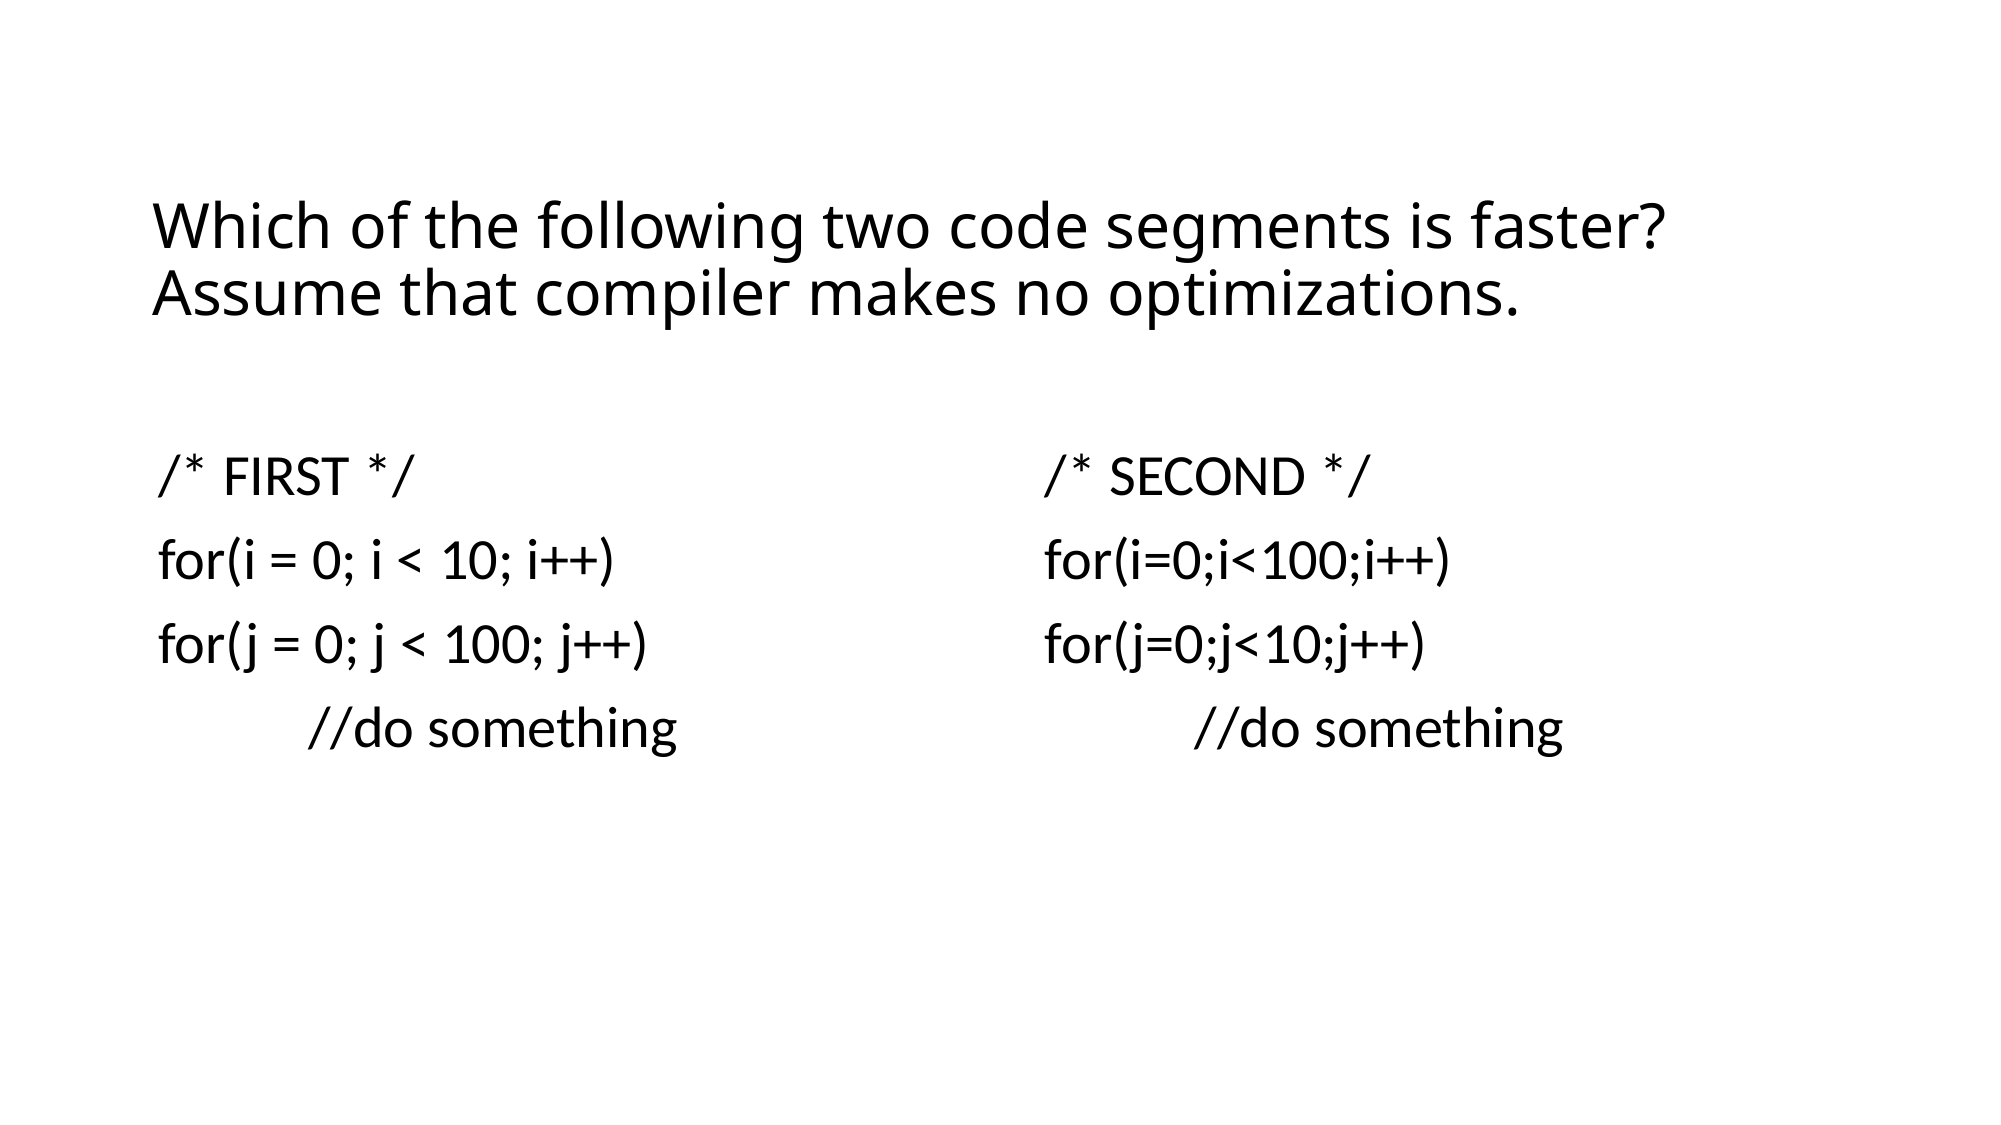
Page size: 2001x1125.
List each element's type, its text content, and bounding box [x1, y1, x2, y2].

title Which of the following two code segments is faster? Assume that compiler makes no optimizations. [137, 186, 1863, 405]
list /* FIRST */ for(i = 0; i < 10; i++) for(j = 0; j < 100; j++) //do something [143, 437, 994, 1125]
list /* SECOND */ for(i=0;i<100;i++) for(j=0;j<10;j++) //do something [1029, 437, 1880, 1125]
